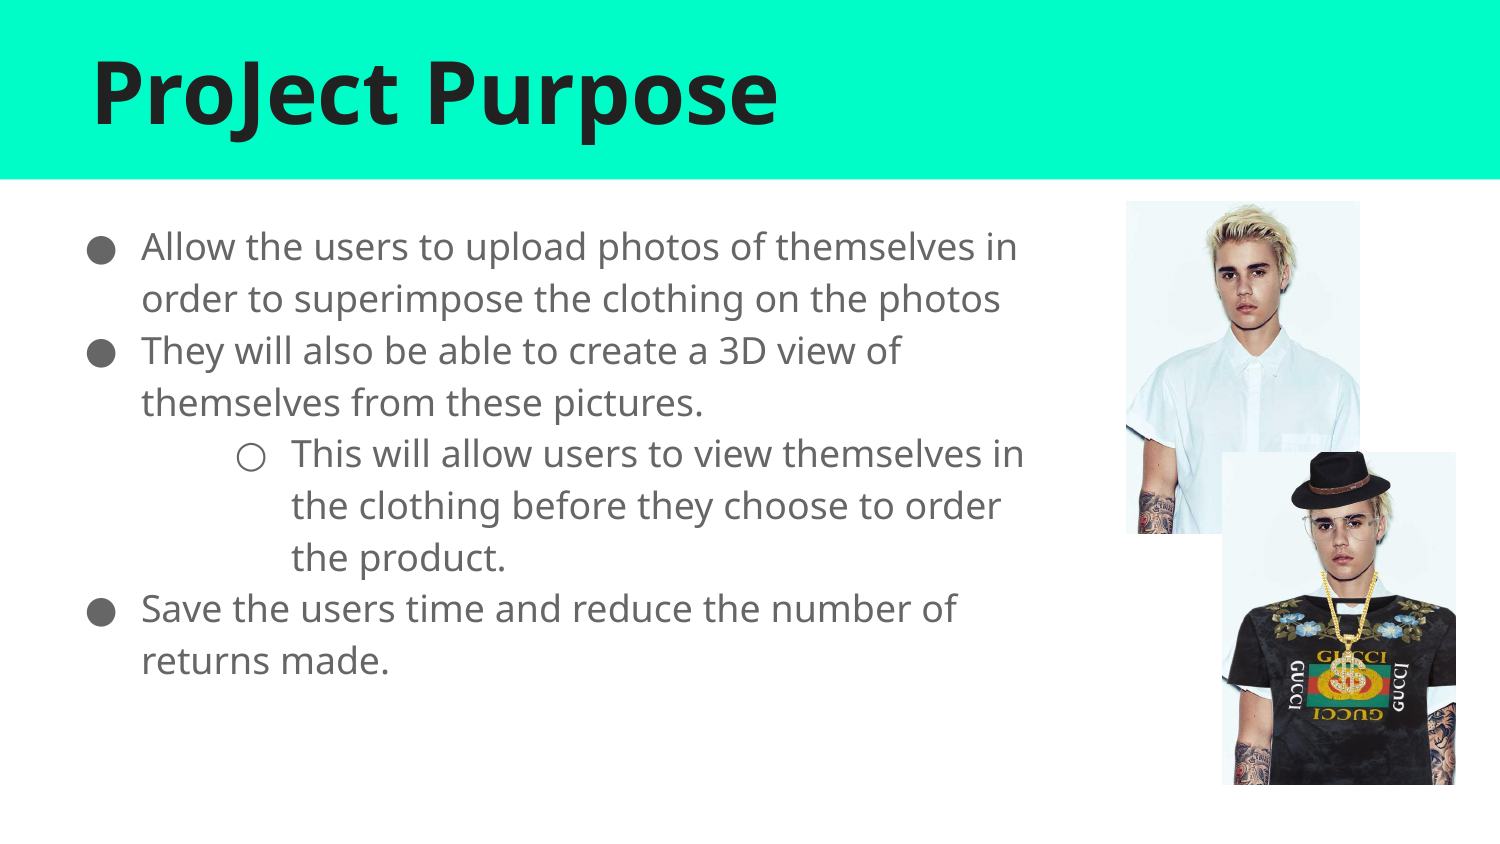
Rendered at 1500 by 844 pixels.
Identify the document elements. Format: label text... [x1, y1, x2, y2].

list Allow the users to upload photos of themselves in order to superimpose the clothing on the photos They will also be able to create a 3D view of themselves from these pictures. This will allow users to view themselves in the clothing before they choose to order the product. Save the users time and reduce the number of returns made. [51, 201, 1078, 750]
picture [1126, 201, 1456, 785]
title ProJect Purpose [0, 0, 1500, 180]
